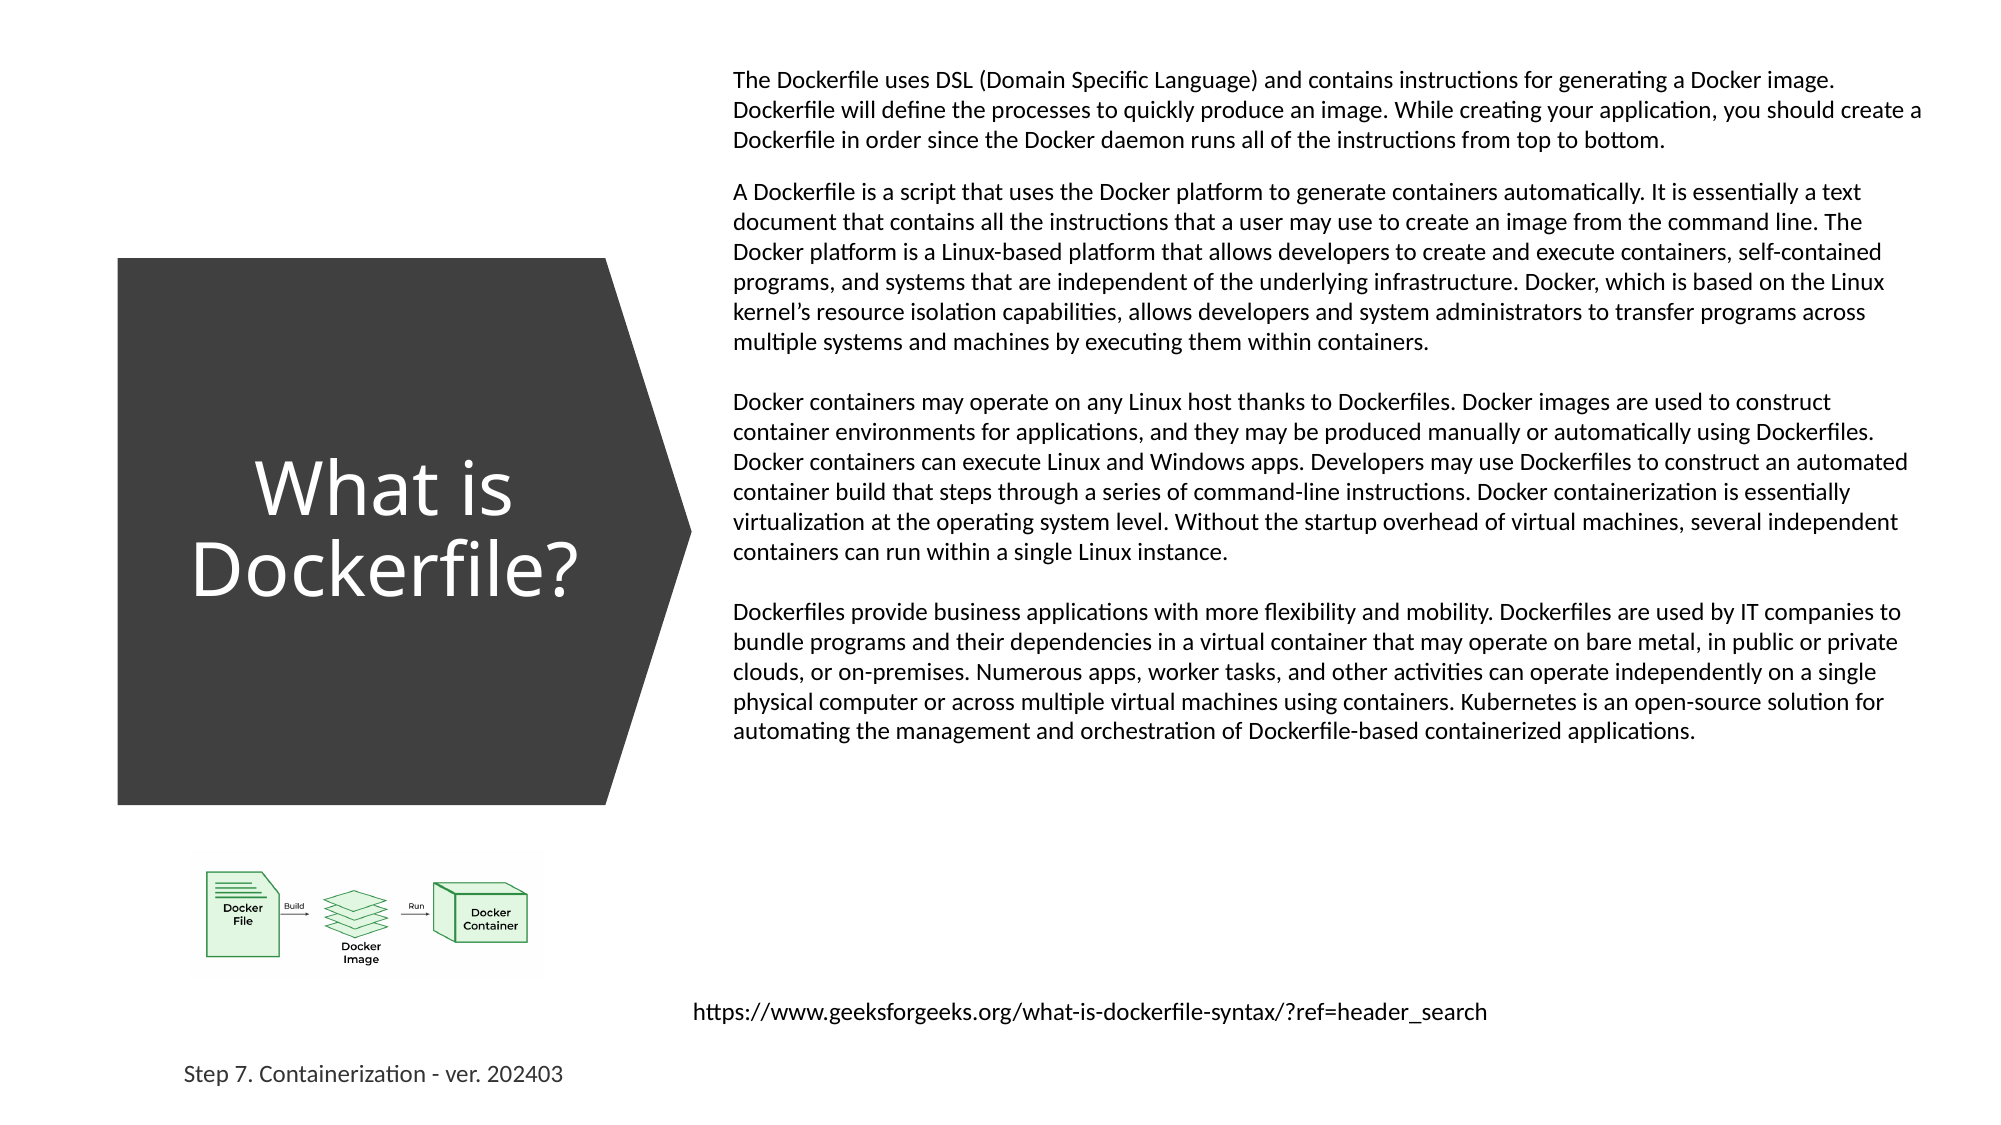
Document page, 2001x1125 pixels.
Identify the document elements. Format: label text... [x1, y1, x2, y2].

text_box [116, 257, 693, 807]
picture [190, 850, 544, 979]
text_box A Dockerfile is a script that uses the Docker platform to generate containers automatically. It is essentially a text document that contains all the instructions that a user may use to create an image from the command line. The Docker platform is a Linux-based platform that allows developers to create and execute containers, self-contained programs, and systems that are independent of the underlying infrastructure. Docker, which is based on the Linux kernel’s resource isolation capabilities, allows developers and system administrators to transfer programs across multiple systems and machines by executing them within containers. Docker containers may operate on any Linux host thanks to Dockerfiles. Docker images are used to construct container environments for applications, and they may be produced manually or automatically using Dockerfiles. Docker containers can execute Linux and Windows apps. Developers may use Dockerfiles to construct an automated container build that steps through a series of command-line instructions. Docker containerization is essentially virtualization at the operating system level. Without the startup overhead of virtual machines, several independent containers can run within a single Linux instance. Dockerfiles provide business applications with more flexibility and mobility. Dockerfiles are used by IT companies to bundle programs and their dependencies in a virtual container that may operate on bare metal, in public or private clouds, or on-premises. Numerous apps, worker tasks, and other activities can operate independently on a single physical computer or across multiple virtual machines using containers. Kubernetes is an open-source solution for automating the management and orchestration of Dockerfile-based containerized applications. [718, 168, 1948, 753]
text_box https://www.geeksforgeeks.org/what-is-dockerfile-syntax/?ref=header_search [678, 987, 1678, 1033]
title What is Dockerfile? [168, 322, 601, 741]
text_box The Dockerfile uses DSL (Domain Specific Language) and contains instructions for generating a Docker image. Dockerfile will define the processes to quickly produce an image. While creating your application, you should create a Dockerfile in order since the Docker daemon runs all of the instructions from top to bottom. [718, 56, 1948, 161]
footer Step 7. Containerization - ver. 202403 [168, 1042, 1188, 1103]
